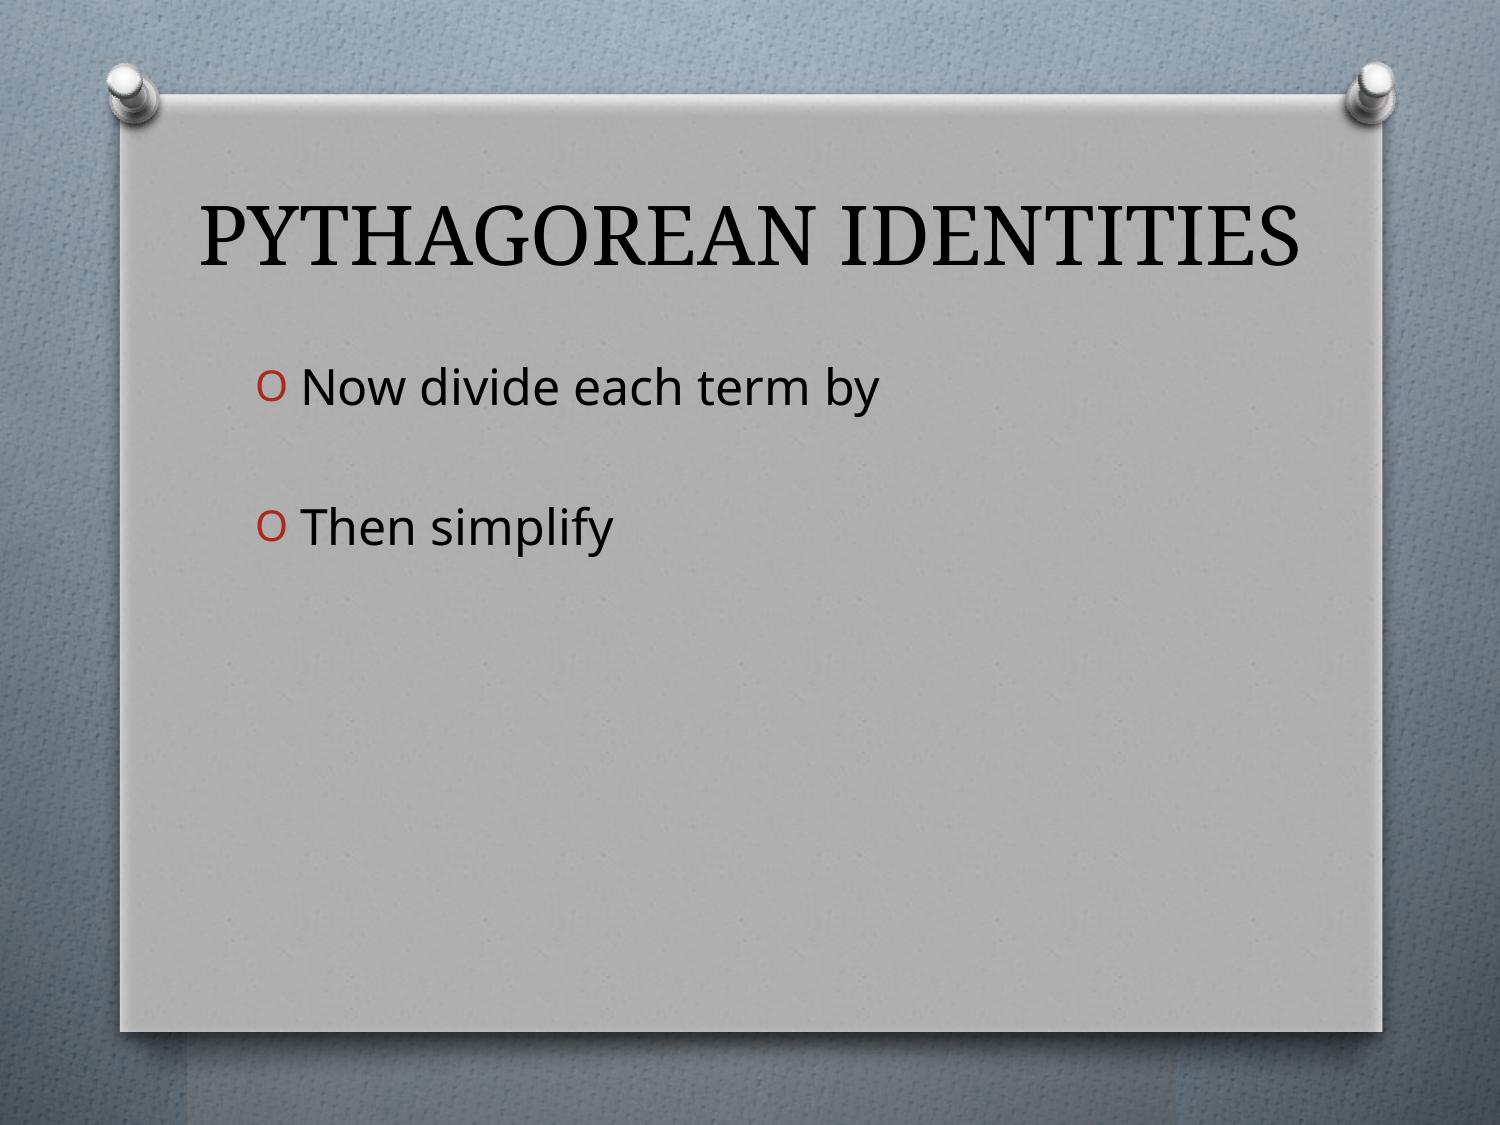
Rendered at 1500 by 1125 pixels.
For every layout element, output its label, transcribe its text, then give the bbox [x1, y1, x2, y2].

picture [75, 29, 198, 153]
title PYTHAGOREAN IDENTITIES [179, 134, 1323, 332]
picture [1317, 35, 1439, 156]
